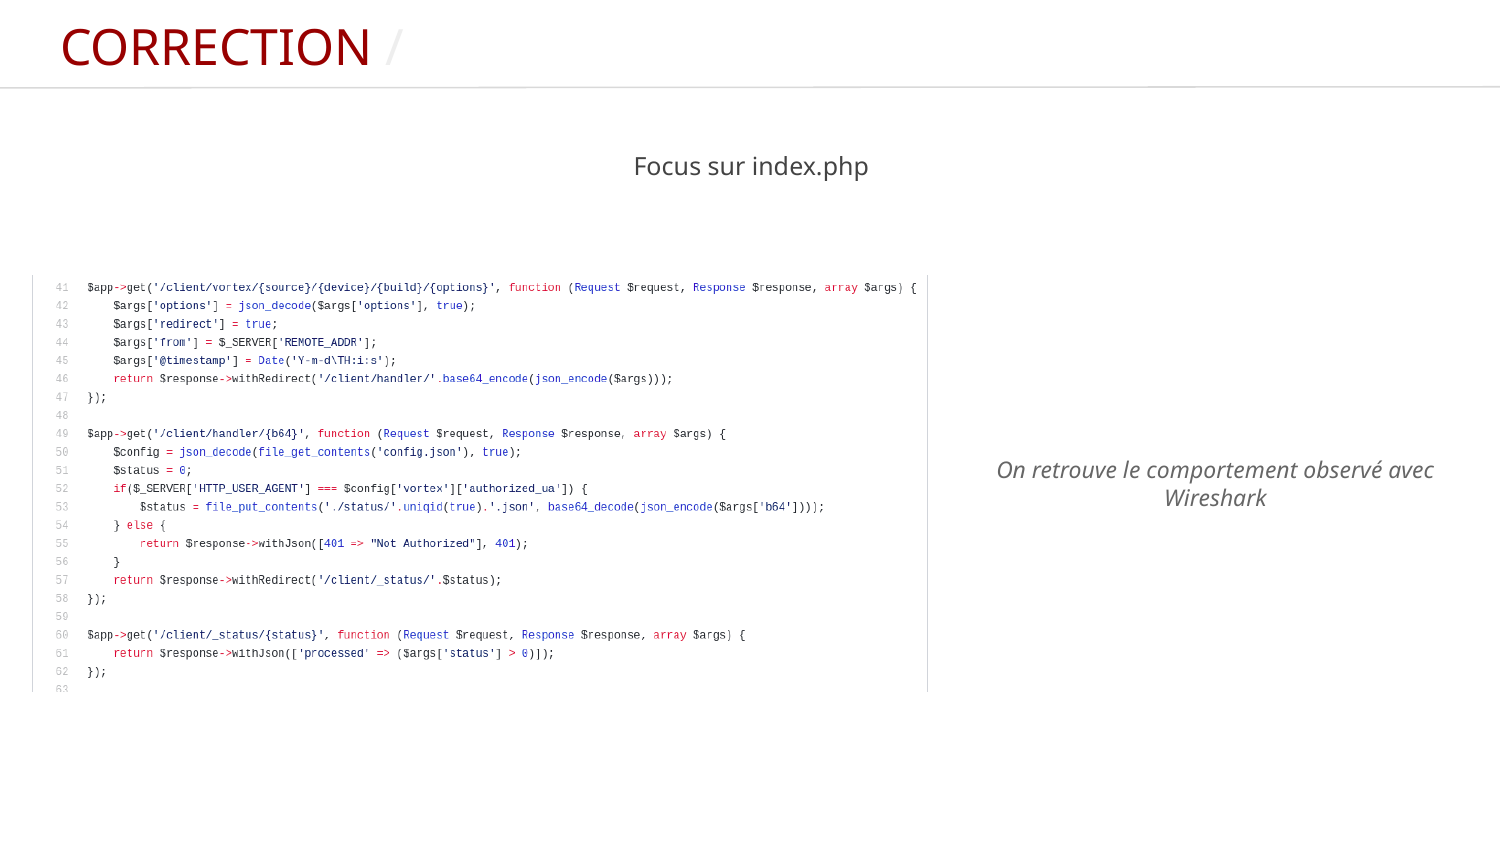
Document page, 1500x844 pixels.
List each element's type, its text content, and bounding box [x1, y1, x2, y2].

text_box CORRECTION / [44, 0, 1455, 85]
text_box Focus sur index.php [48, 108, 1455, 251]
picture [24, 274, 965, 692]
text_box On retrouve le comportement observé avec Wireshark [969, 412, 1474, 555]
